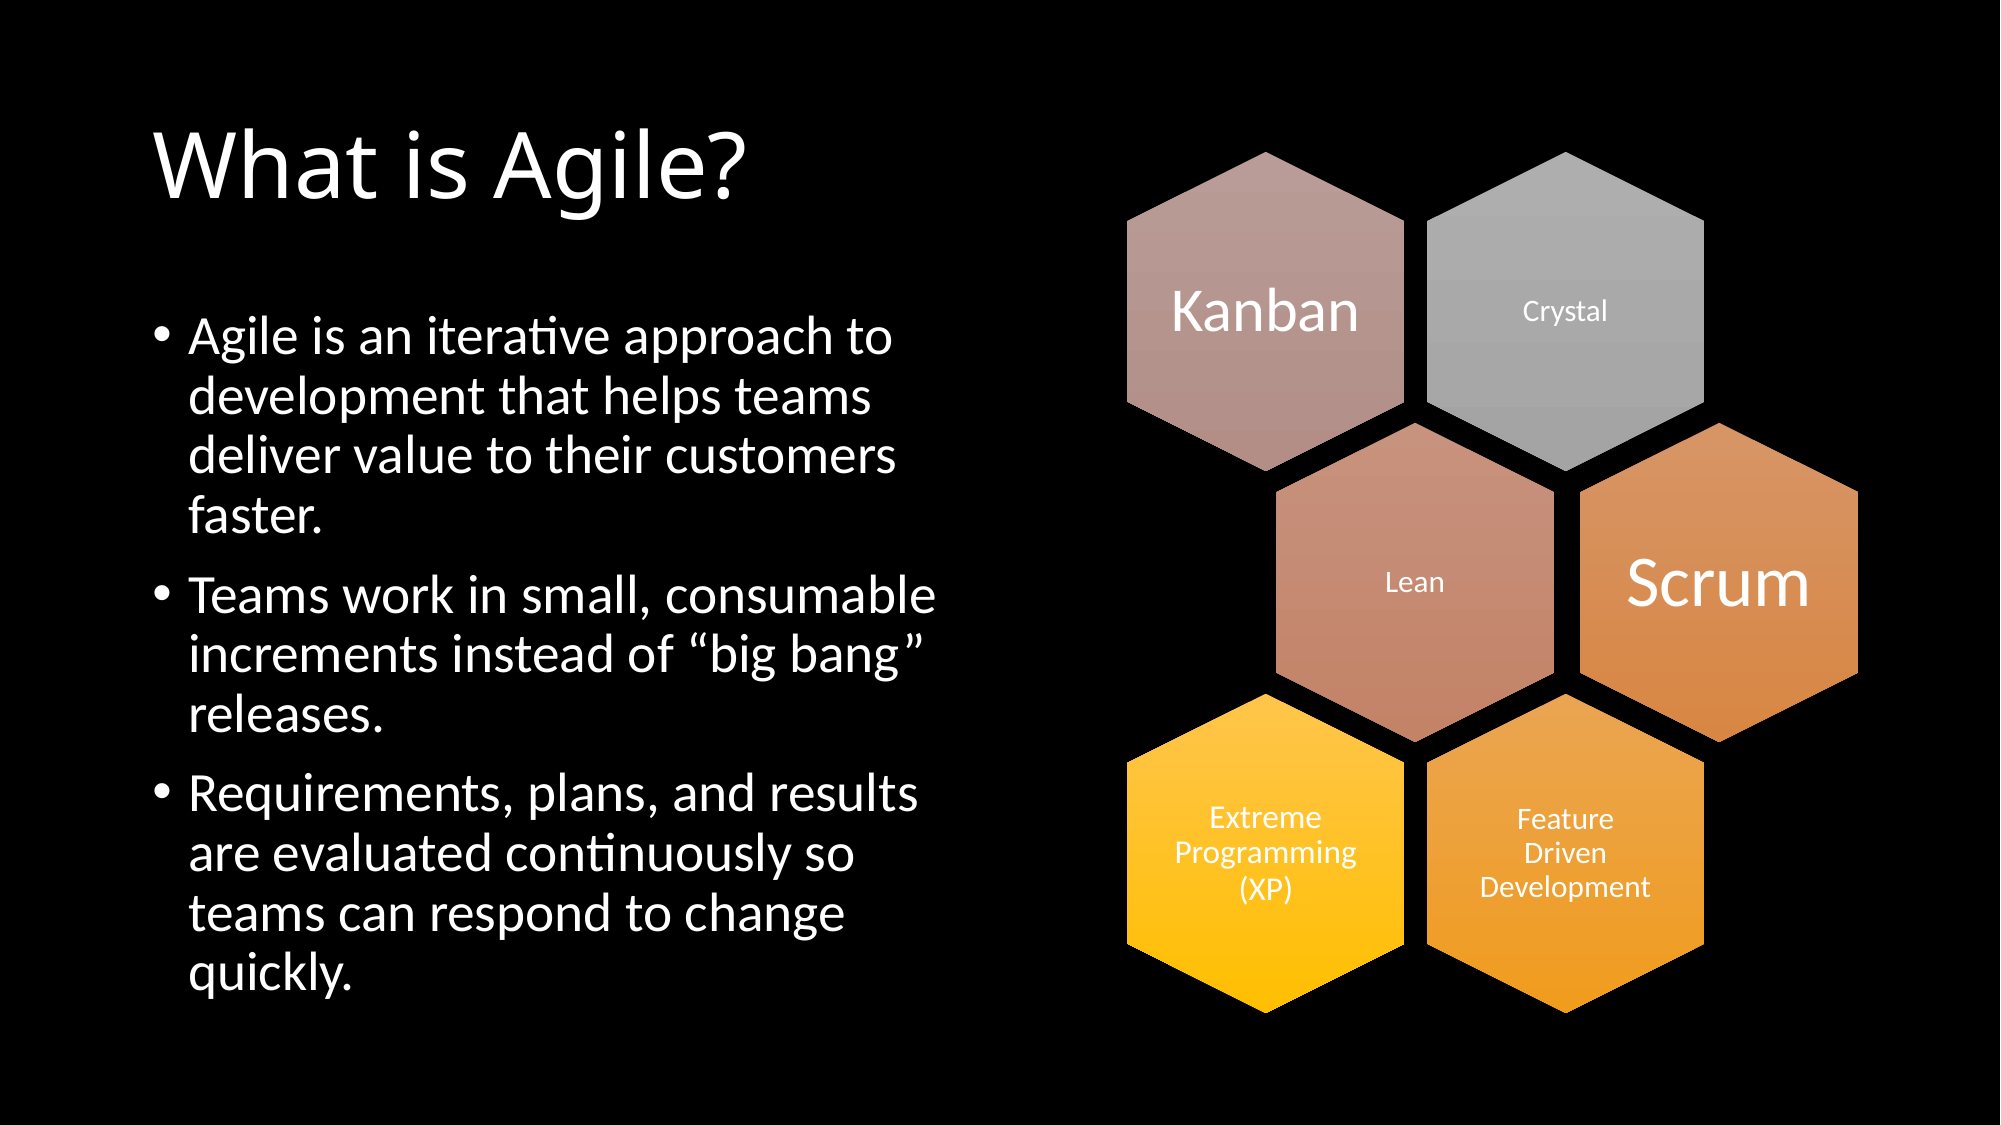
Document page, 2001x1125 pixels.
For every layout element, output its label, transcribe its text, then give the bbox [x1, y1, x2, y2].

list Agile is an iterative approach to development that helps teams deliver value to their customers faster. Teams work in small, consumable increments instead of “big bang” releases. Requirements, plans, and results are evaluated continuously so teams can respond to change quickly. [137, 299, 918, 1014]
title What is Agile? [137, 59, 1863, 278]
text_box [918, 151, 2000, 1014]
